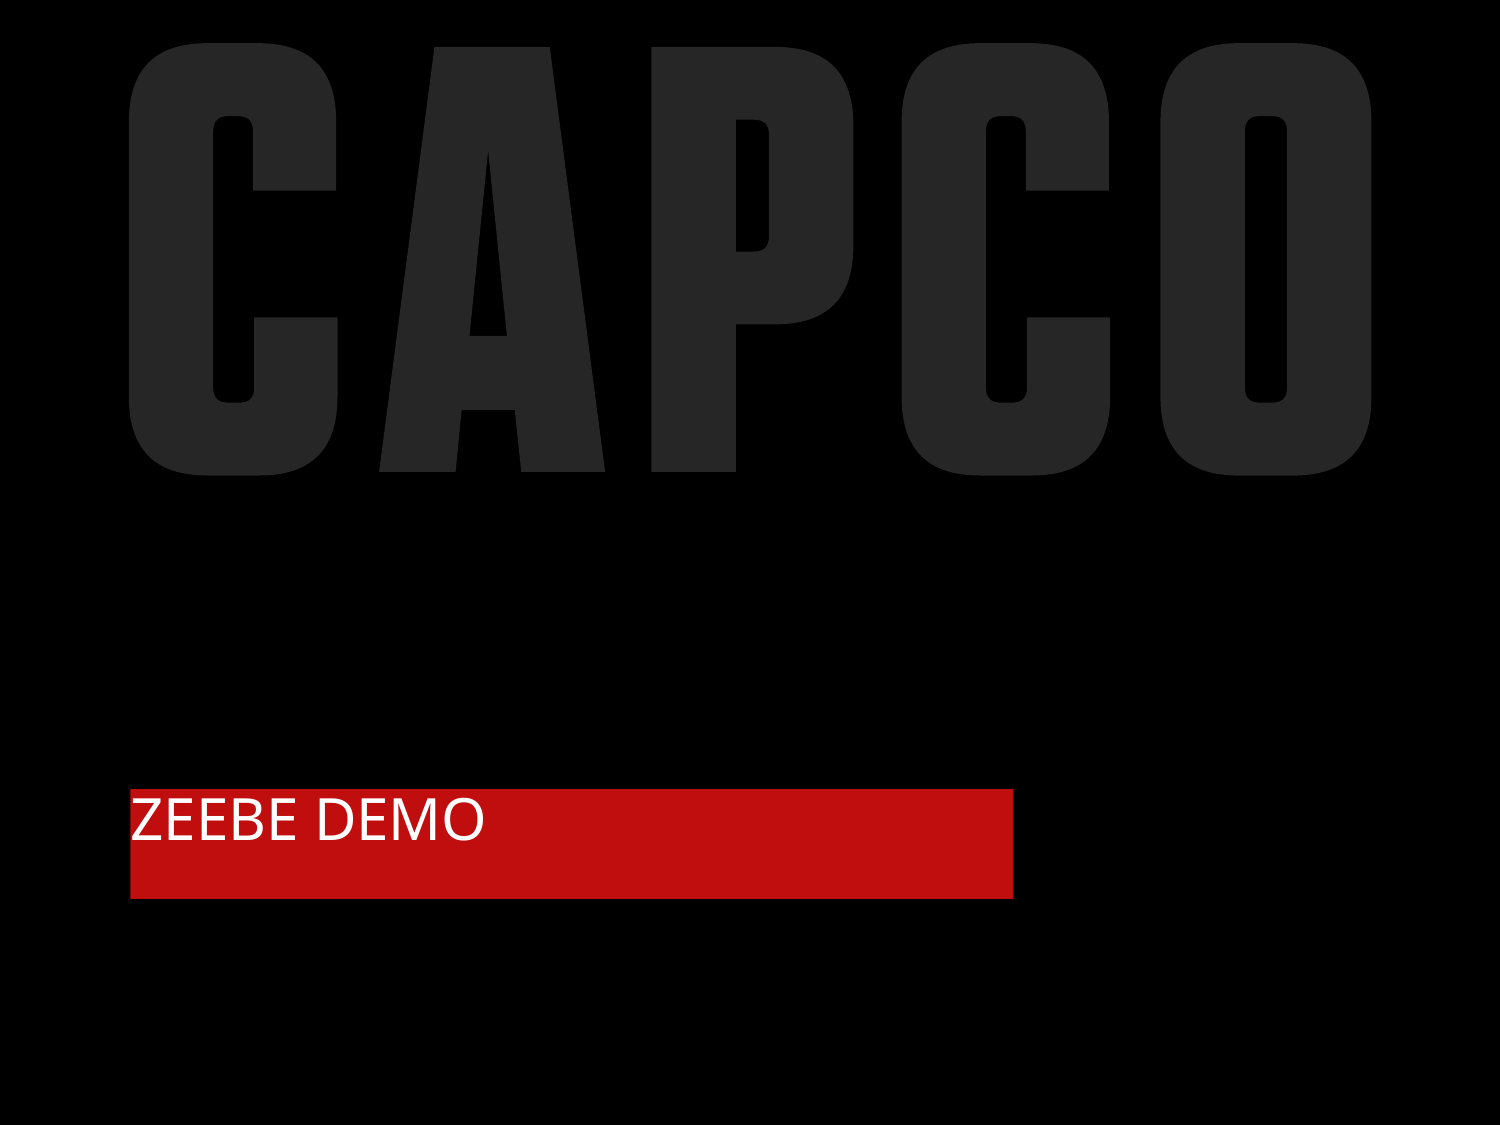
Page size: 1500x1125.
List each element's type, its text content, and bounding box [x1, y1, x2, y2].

title Zeebe demo [130, 789, 1013, 899]
